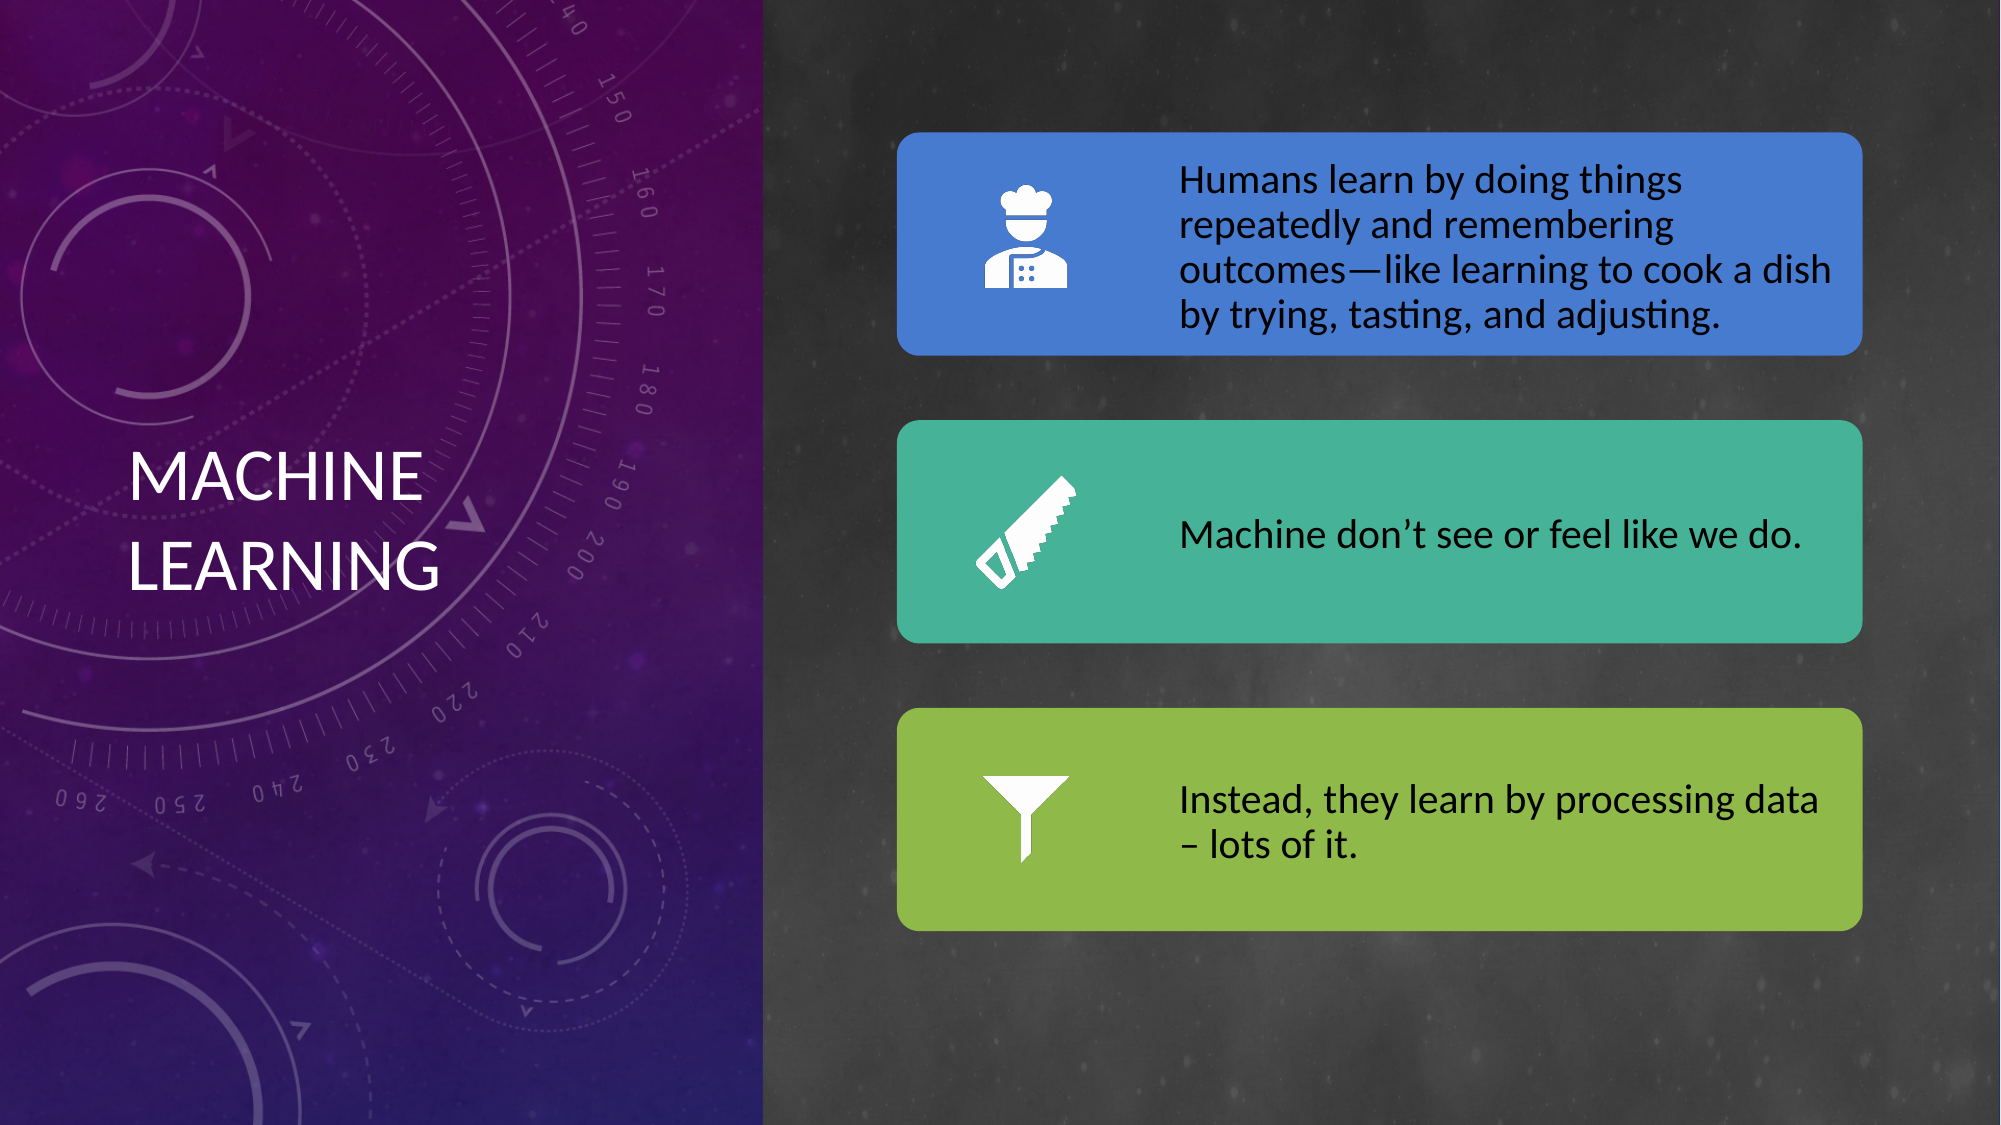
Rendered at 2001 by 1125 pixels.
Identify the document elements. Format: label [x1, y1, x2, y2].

picture [0, 0, 763, 1125]
text_box [764, 0, 2000, 1125]
text_box [896, 132, 1863, 939]
